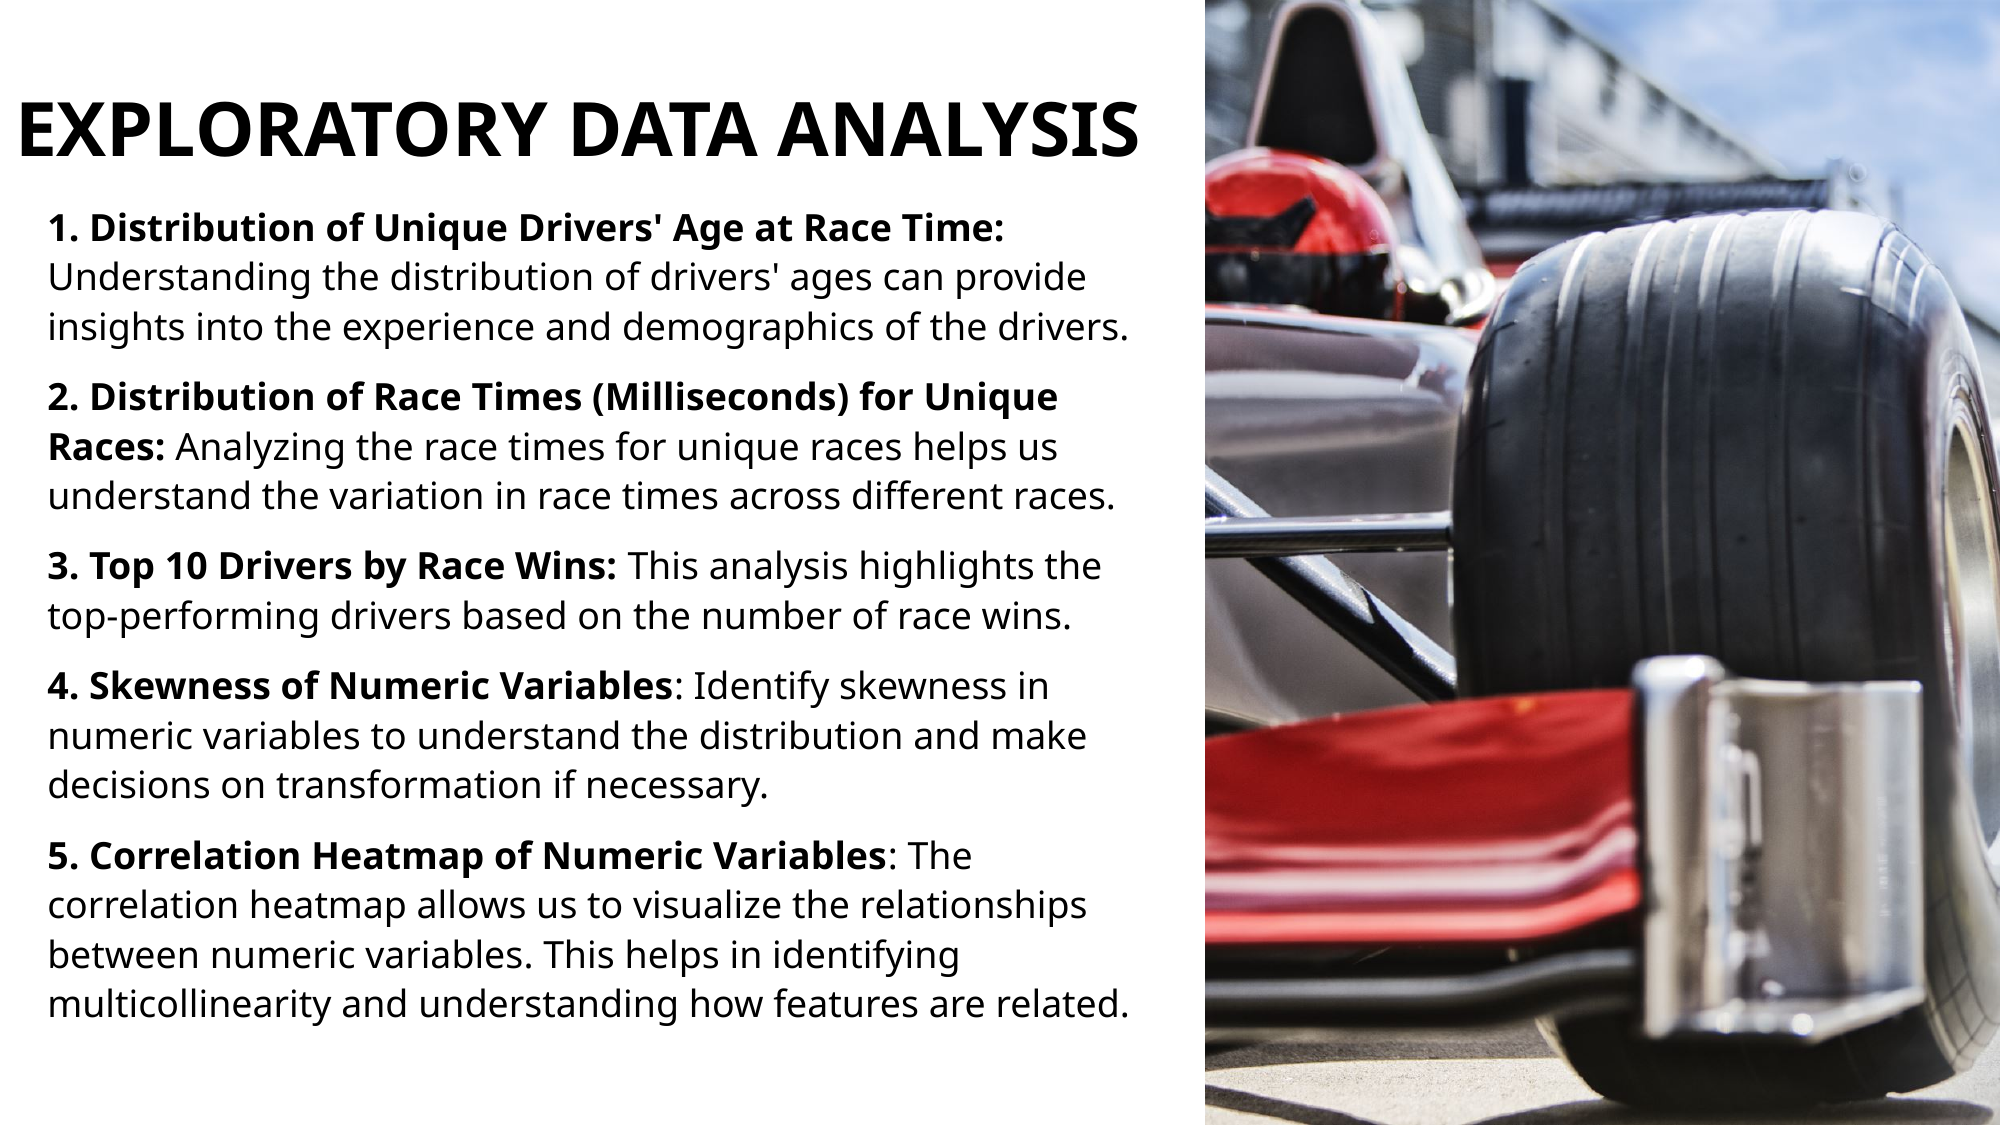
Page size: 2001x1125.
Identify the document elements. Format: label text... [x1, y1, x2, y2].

title EXPLORATORY DATA ANALYSIS [0, 11, 1173, 181]
text_box [0, 0, 1204, 1125]
list 1. Distribution of Unique Drivers' Age at Race Time: Understanding the distribution of drivers' ages can provide insights into the experience and demographics of the drivers. 2. Distribution of Race Times (Milliseconds) for Unique Races: Analyzing the race times for unique races helps us understand the variation in race times across different races. 3. Top 10 Drivers by Race Wins: This analysis highlights the top-performing drivers based on the number of race wins. 4. Skewness of Numeric Variables: Identify skewness in numeric variables to understand the distribution and make decisions on transformation if necessary. 5. Correlation Heatmap of Numeric Variables: The correlation heatmap allows us to visualize the relationships between numeric variables. This helps in identifying multicollinearity and understanding how features are related. [32, 191, 1173, 1088]
picture [1204, 0, 2000, 1125]
